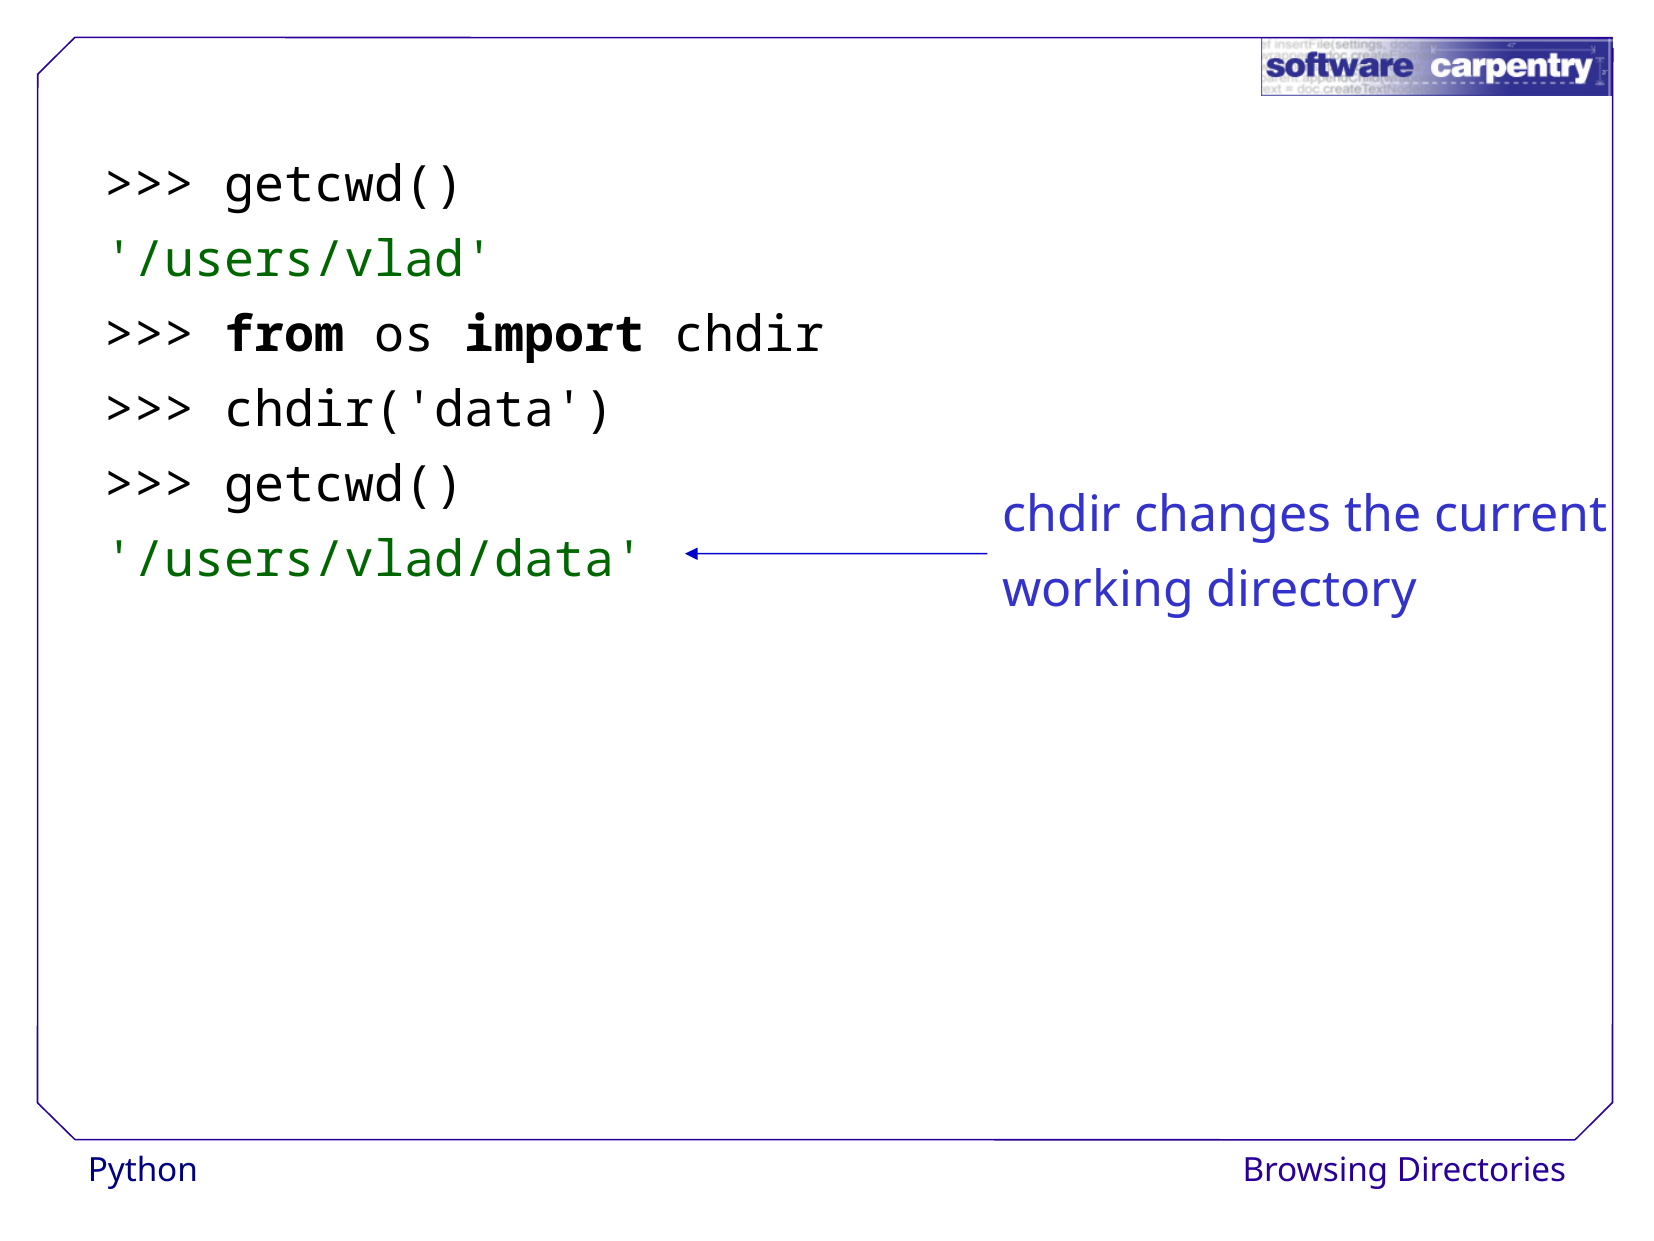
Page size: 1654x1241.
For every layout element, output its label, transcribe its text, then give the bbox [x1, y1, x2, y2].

text_box >>> getcwd() '/users/vlad' >>> from os import chdir >>> chdir('data') >>> getcwd() '/users/vlad/data' [89, 128, 1512, 1036]
picture [1261, 39, 1613, 96]
text_box chdir changes the current working directory [987, 459, 1451, 621]
text_box [685, 547, 988, 560]
